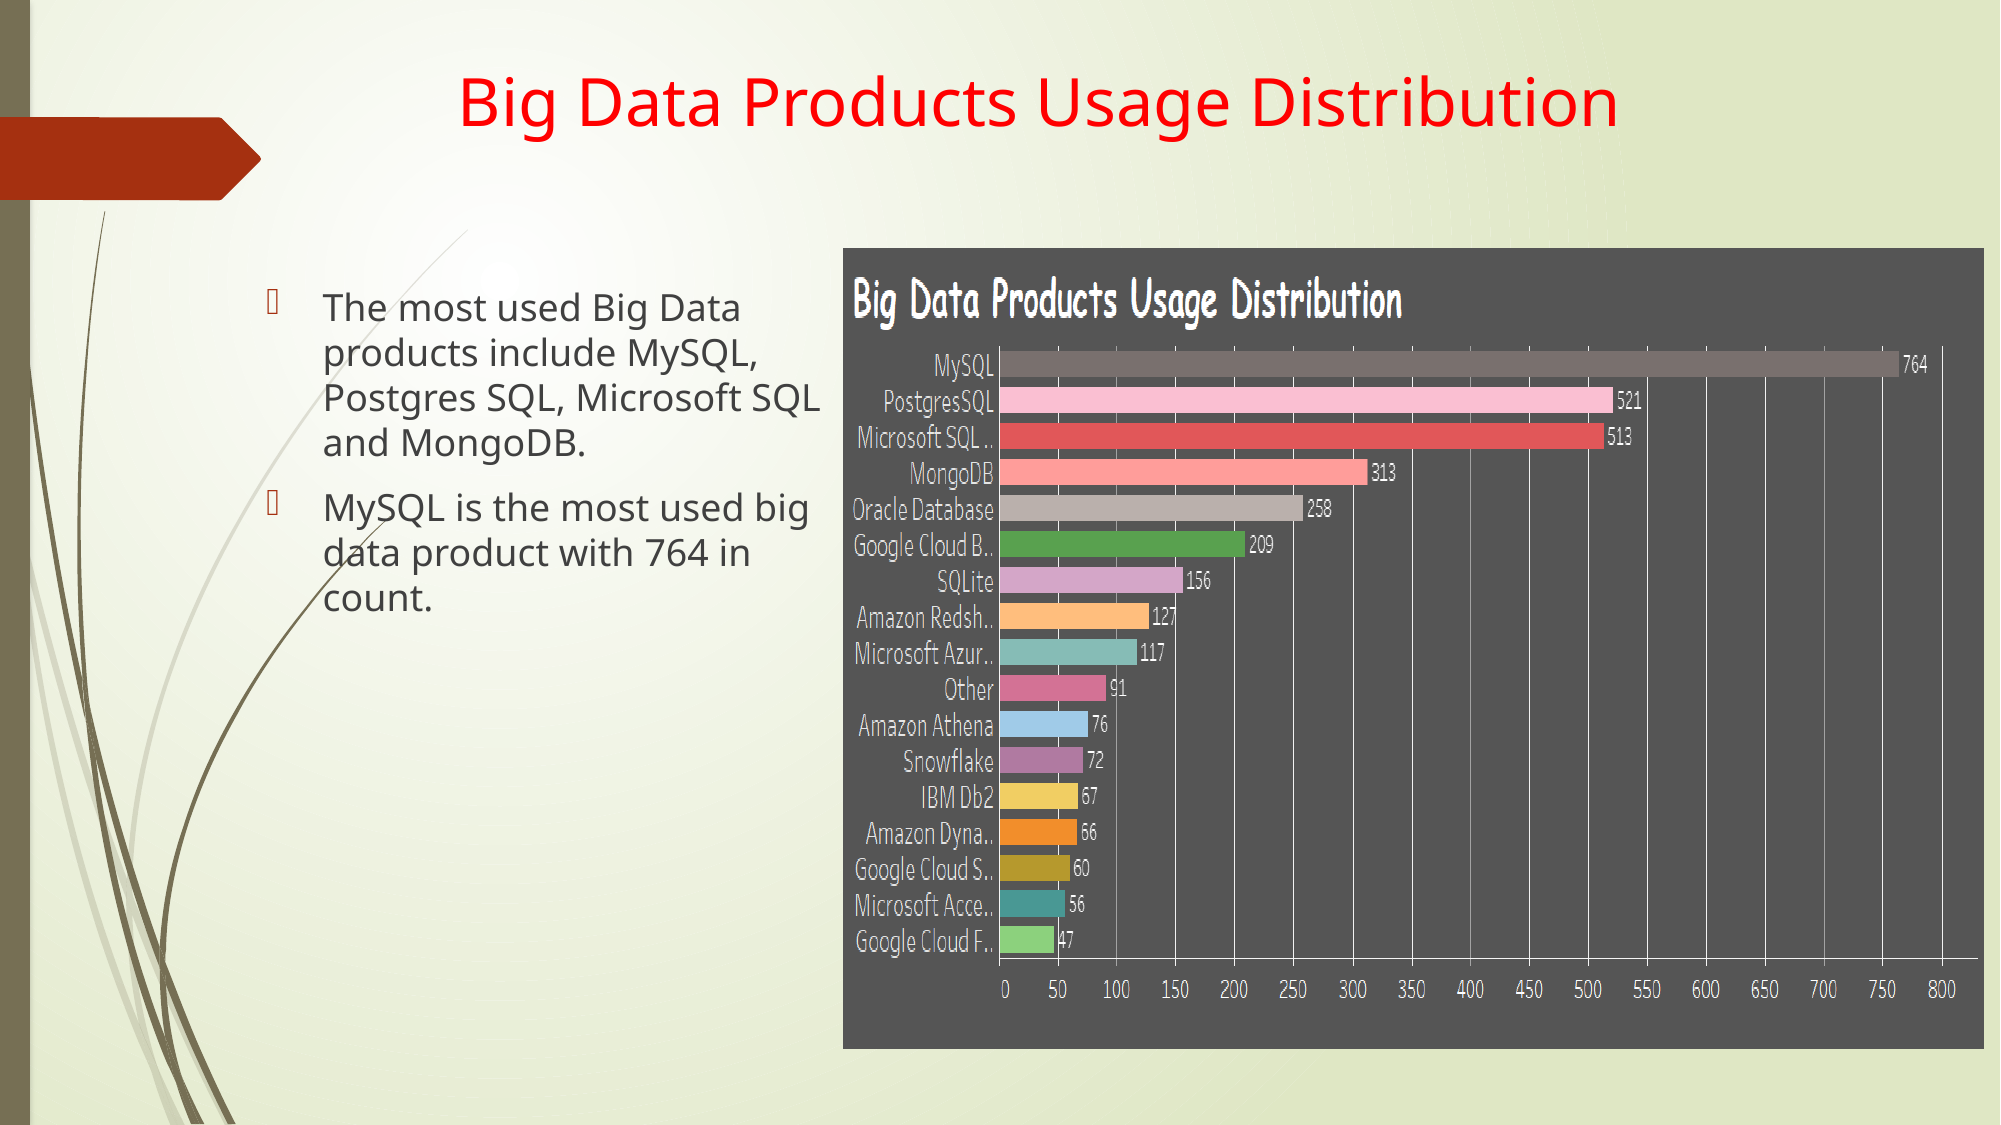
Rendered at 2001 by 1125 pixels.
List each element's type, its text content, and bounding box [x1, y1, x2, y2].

title Big Data Products Usage Distribution [442, 52, 1905, 263]
list The most used Big Data products include MySQL, Postgres SQL, Microsoft SQL and MongoDB. MySQL is the most used big data product with 764 in count. [251, 275, 838, 896]
picture [842, 248, 1984, 1049]
